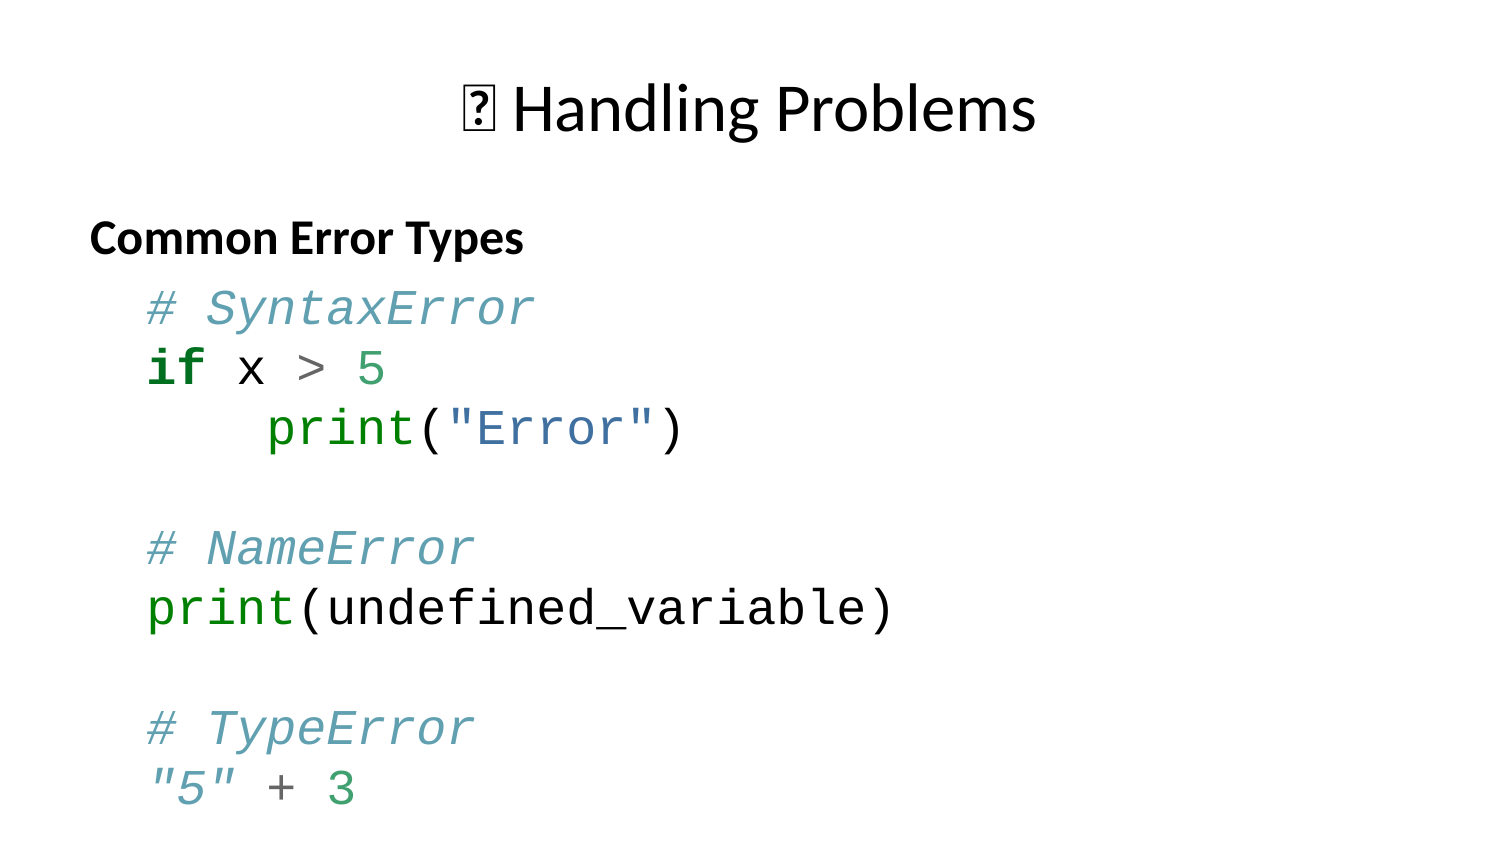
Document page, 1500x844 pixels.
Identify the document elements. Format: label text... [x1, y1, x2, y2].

list Common Error Types # SyntaxError if x > 5 print("Error") # NameError print(undefined_variable) # TypeError "5" + 3 # ValueError int("abc") Debugging Tips: Use print() to trace execution Read error messages carefully Check variable names and types Use a debugger or IDE [75, 196, 1425, 754]
title 🐛 Handling Problems [75, 33, 1425, 175]
